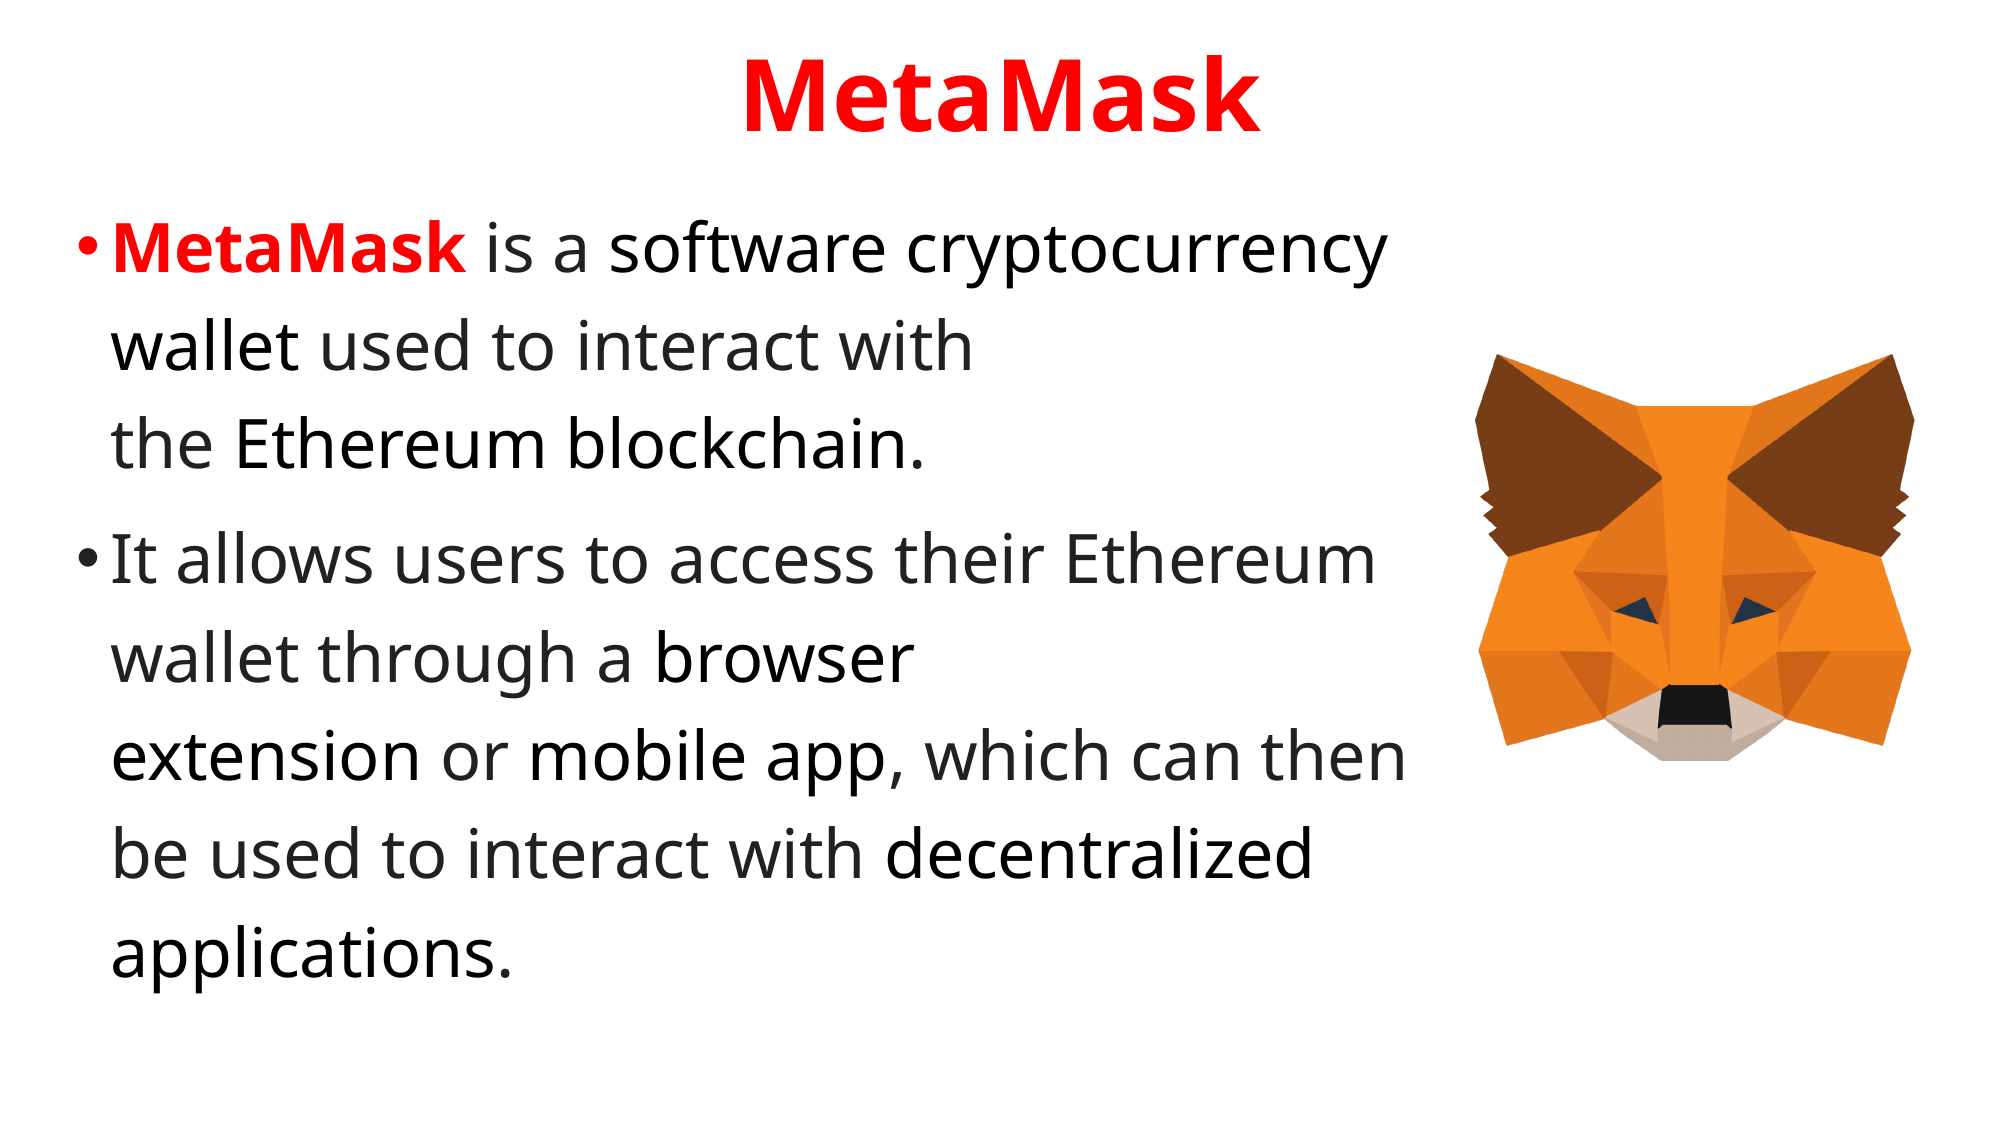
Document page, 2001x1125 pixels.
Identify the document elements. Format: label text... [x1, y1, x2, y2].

list MetaMask is a software cryptocurrency wallet used to interact with the Ethereum blockchain. It allows users to access their Ethereum wallet through a browser extension or mobile app, which can then be used to interact with decentralized applications. [61, 179, 1431, 1014]
picture [1421, 294, 1968, 840]
title MetaMask [137, 16, 1863, 167]
